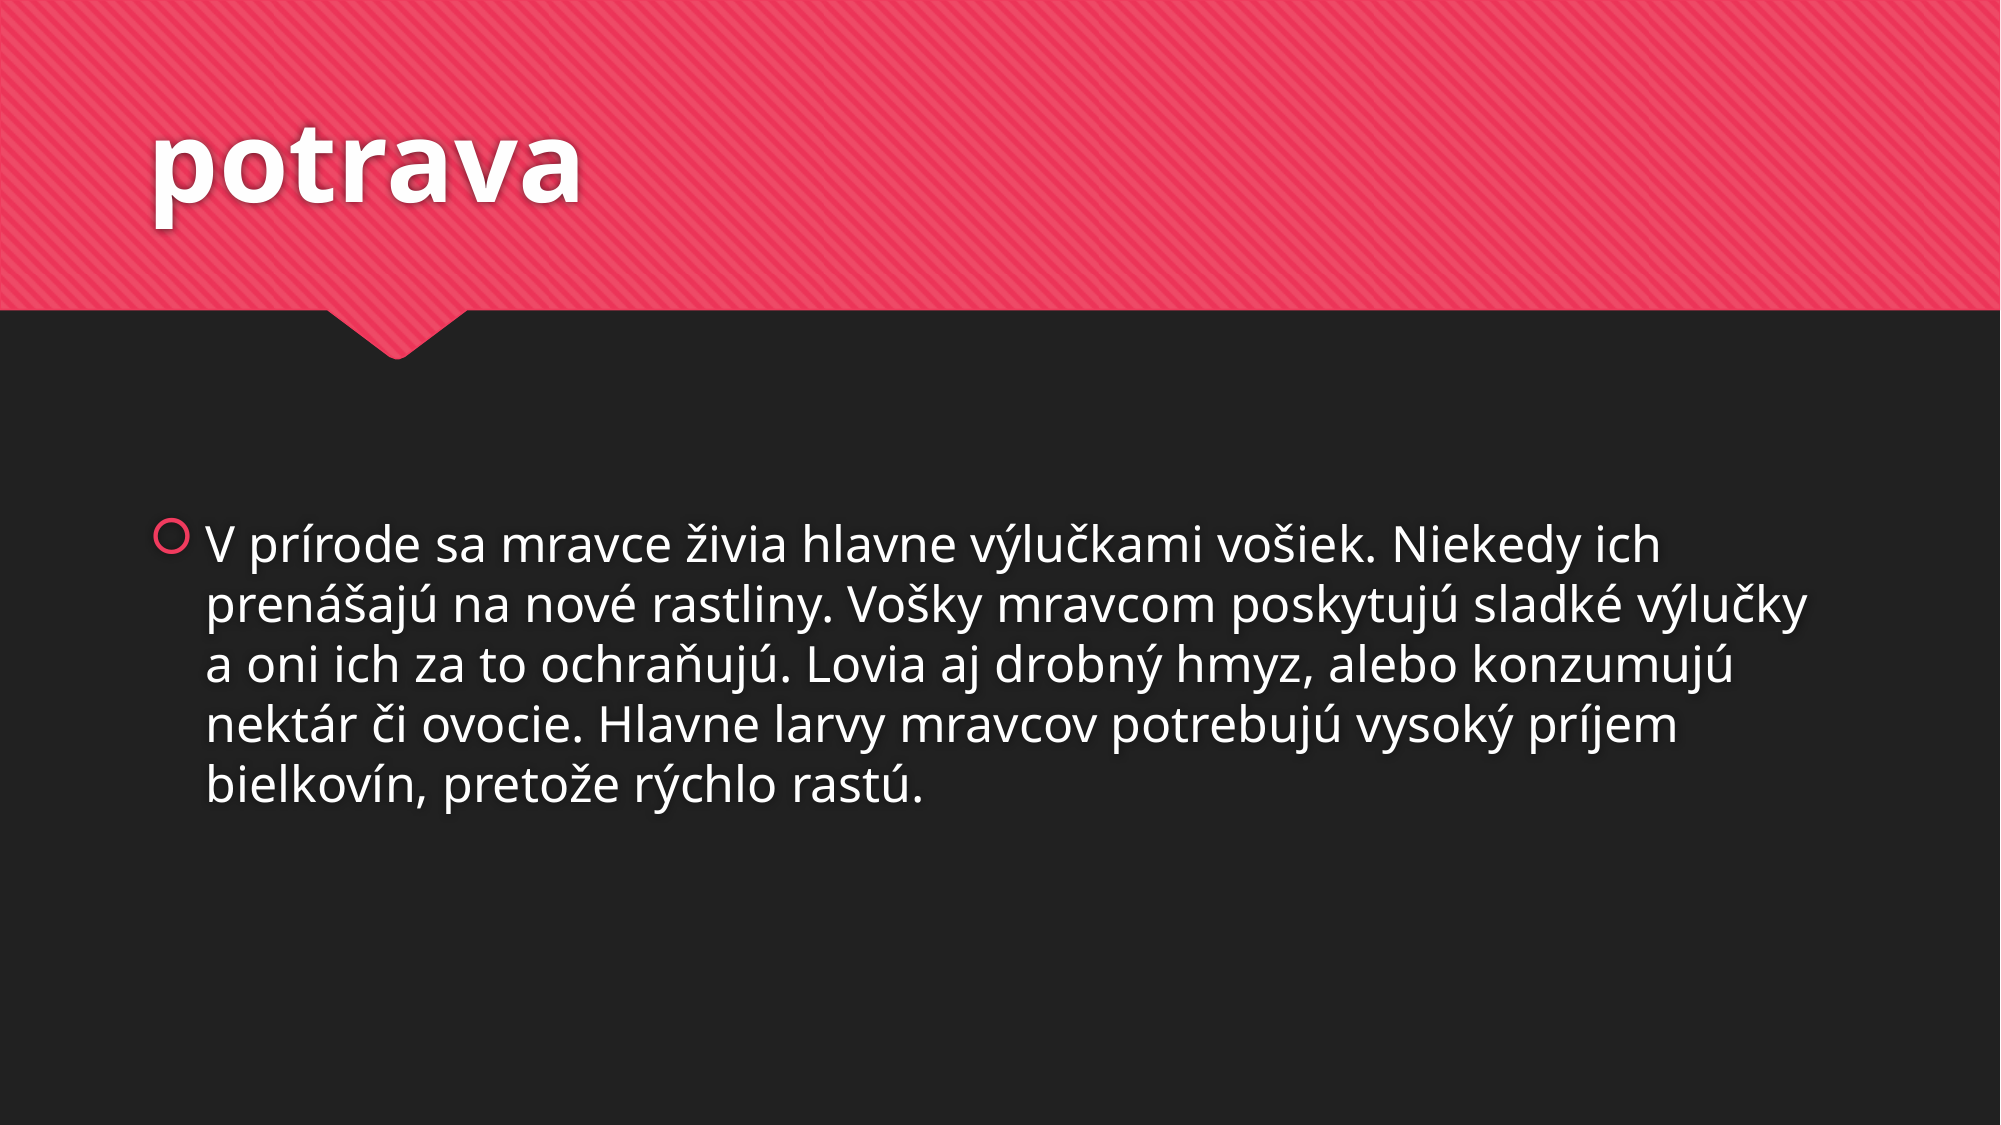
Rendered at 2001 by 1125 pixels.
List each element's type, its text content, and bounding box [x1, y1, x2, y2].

list V prírode sa mravce živia hlavne výlučkami vošiek. Niekedy ich prenášajú na nové rastliny. Vošky mravcom poskytujú sladké výlučky a oni ich za to ochraňujú. Lovia aj drobný hmyz, alebo konzumujú nektár či ovocie. Hlavne larvy mravcov potrebujú vysoký príjem bielkovín, pretože rýchlo rastú. [134, 364, 1866, 962]
title potrava [132, 73, 1868, 233]
